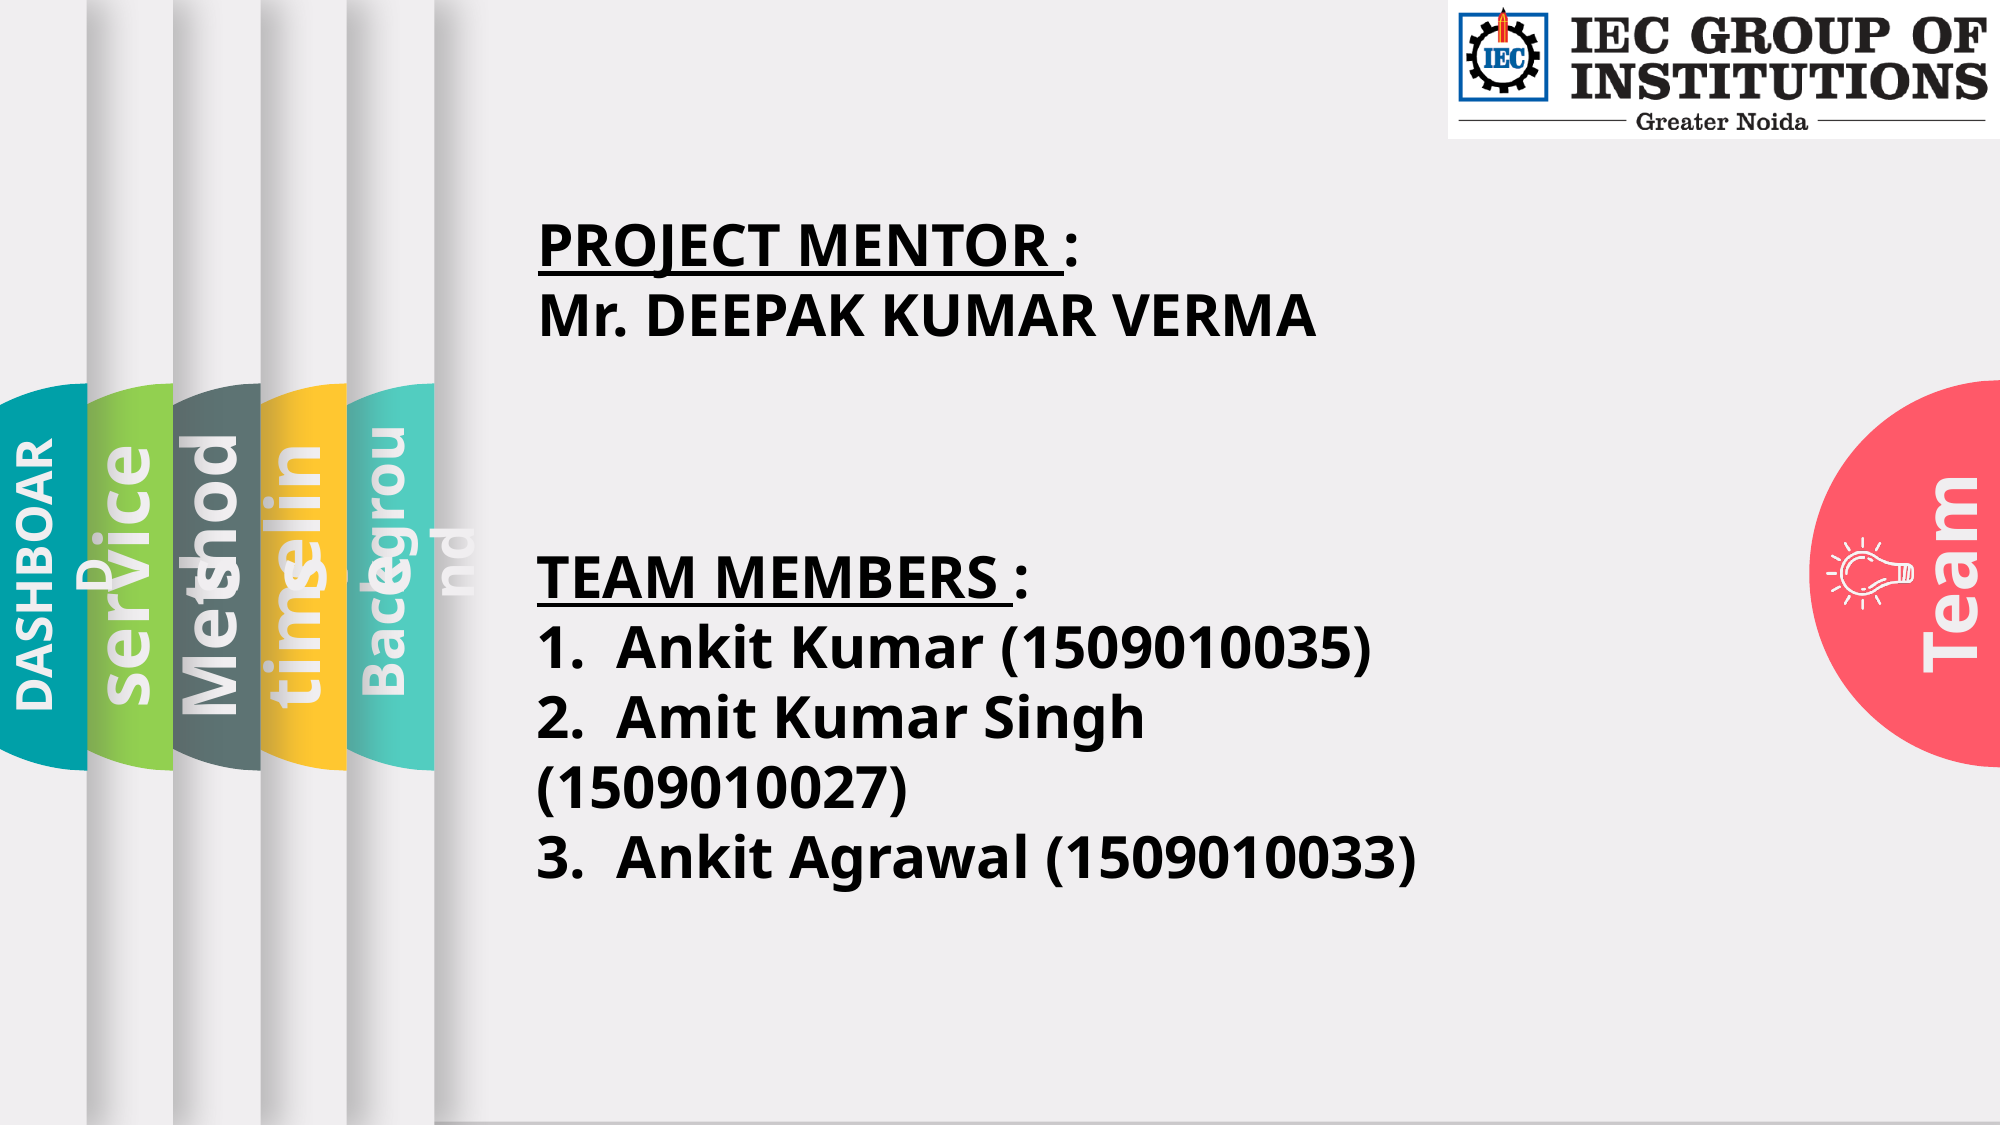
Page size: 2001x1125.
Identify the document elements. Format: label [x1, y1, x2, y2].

text_box [173, 0, 261, 1125]
text_box [0, 0, 88, 1125]
text_box [261, 0, 347, 1125]
picture [1448, 0, 2000, 139]
text_box [347, 0, 435, 1125]
text_box [88, 0, 173, 1125]
text_box [435, 0, 2000, 1122]
